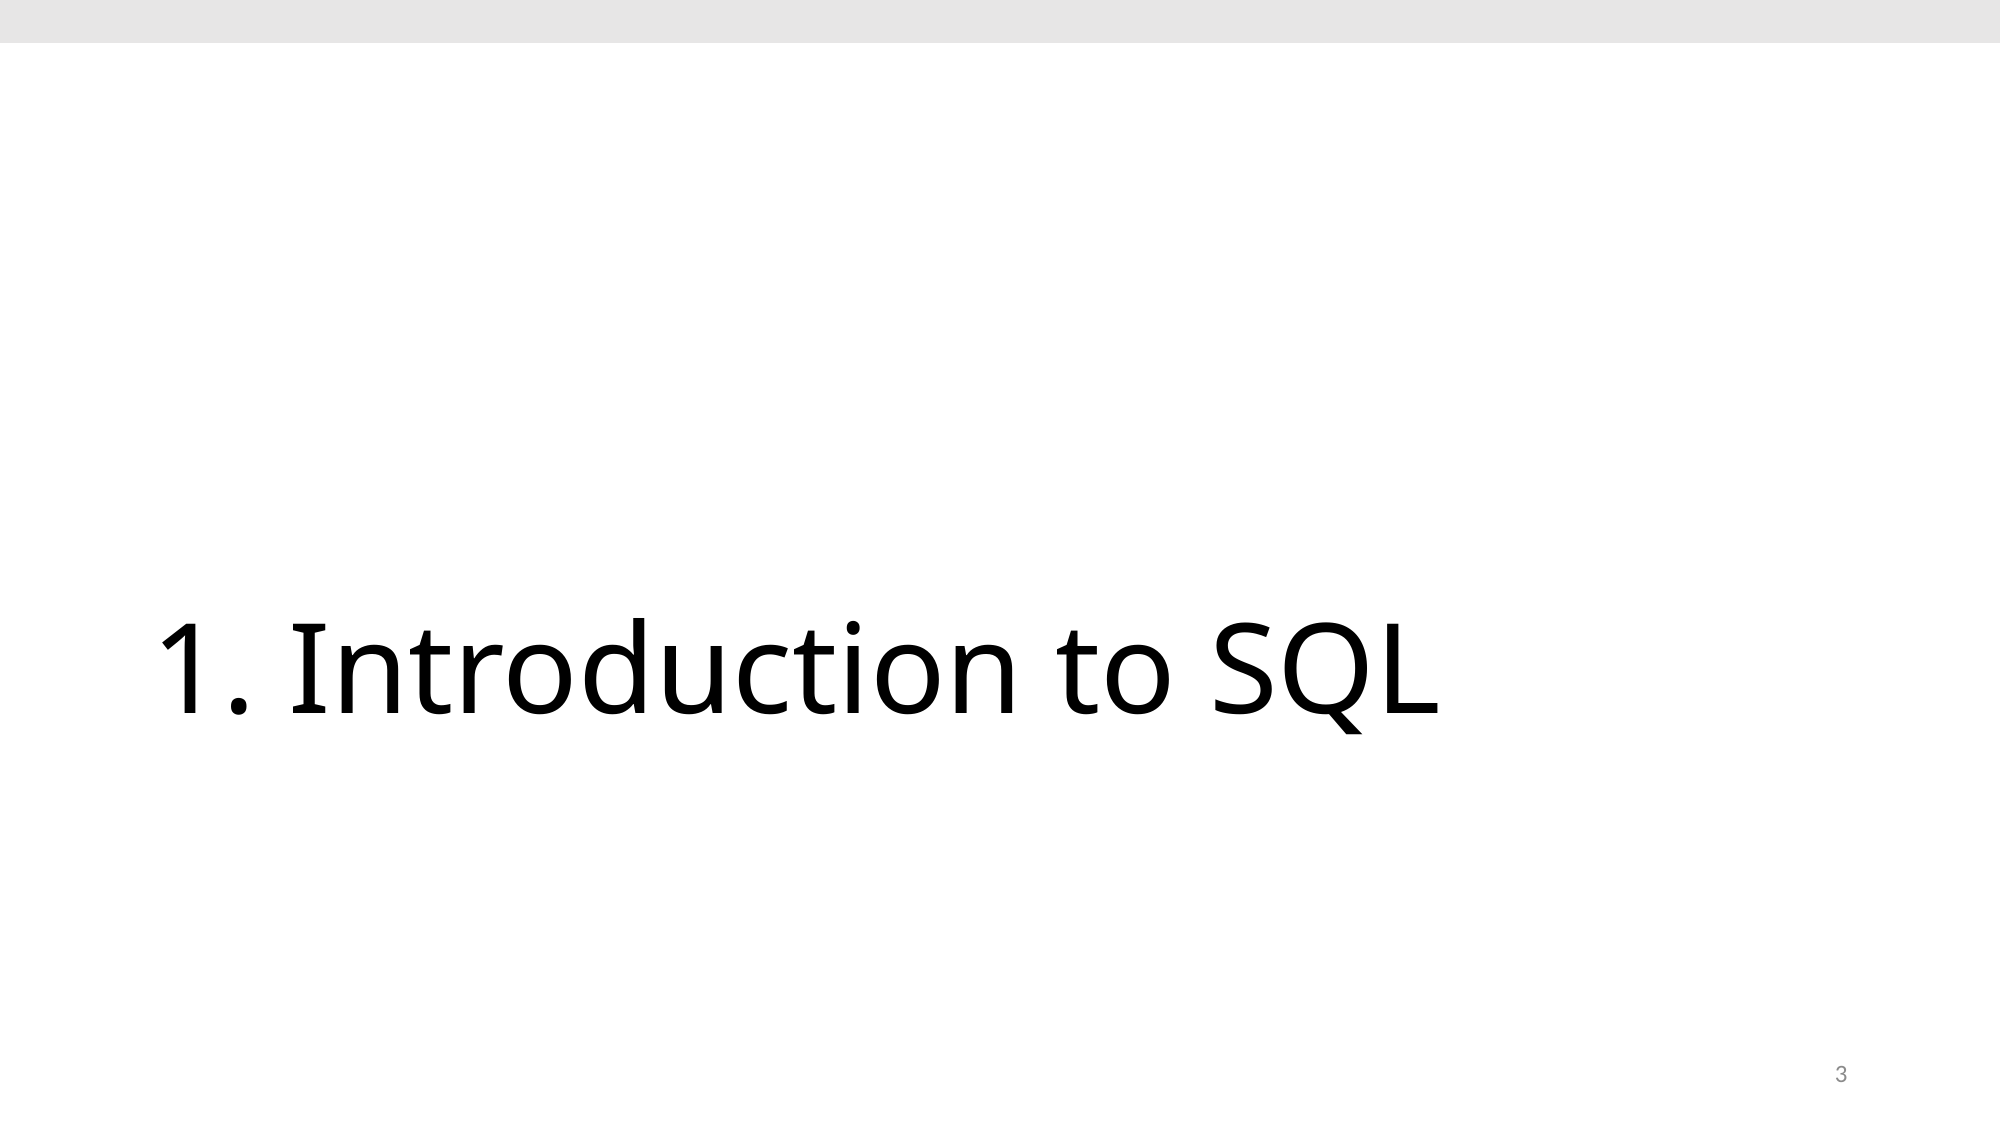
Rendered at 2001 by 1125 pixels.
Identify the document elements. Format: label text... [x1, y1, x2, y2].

slide_number 3 [1412, 1042, 1863, 1103]
title 1. Introduction to SQL [136, 280, 1862, 749]
text_box [0, 0, 2000, 44]
